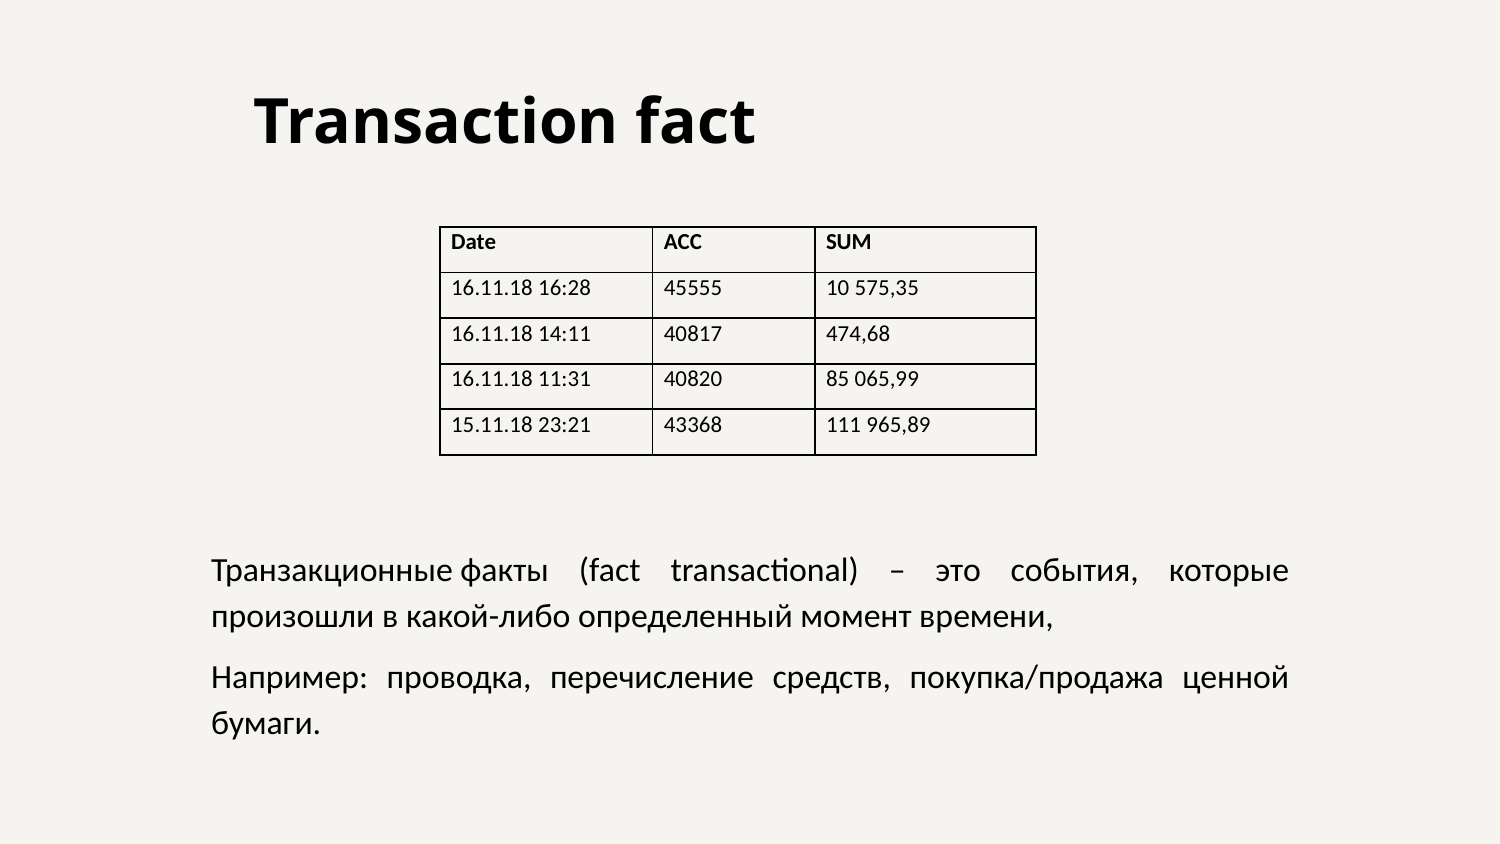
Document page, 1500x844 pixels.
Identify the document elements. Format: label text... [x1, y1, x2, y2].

table_cell 474,68 [816, 319, 1035, 363]
table_cell 16.11.18 14:11 [441, 319, 652, 363]
table_cell 40817 [653, 319, 814, 363]
table_cell 10 575,35 [816, 273, 1035, 317]
table_cell 40820 [653, 365, 814, 408]
table_cell 43368 [653, 410, 814, 454]
table_cell 85 065,99 [816, 365, 1035, 408]
table_cell 15.11.18 23:21 [441, 410, 652, 454]
title Transaction fact [238, 66, 1262, 181]
table_header Date [441, 228, 652, 272]
table_cell 16.11.18 16:28 [441, 273, 652, 317]
table_cell 111 965,89 [816, 410, 1035, 454]
list Транзакционные факты (fact transactional) – это события, которые произошли в какой-либо определенный момент времени, Например: проводка, перечисление средств, покупка/продажа ценной бумаги. [195, 526, 1304, 753]
table_cell 16.11.18 11:31 [441, 365, 652, 408]
table_header ACC [653, 228, 814, 272]
table_header SUM [816, 228, 1035, 272]
table_cell 45555 [653, 273, 814, 317]
